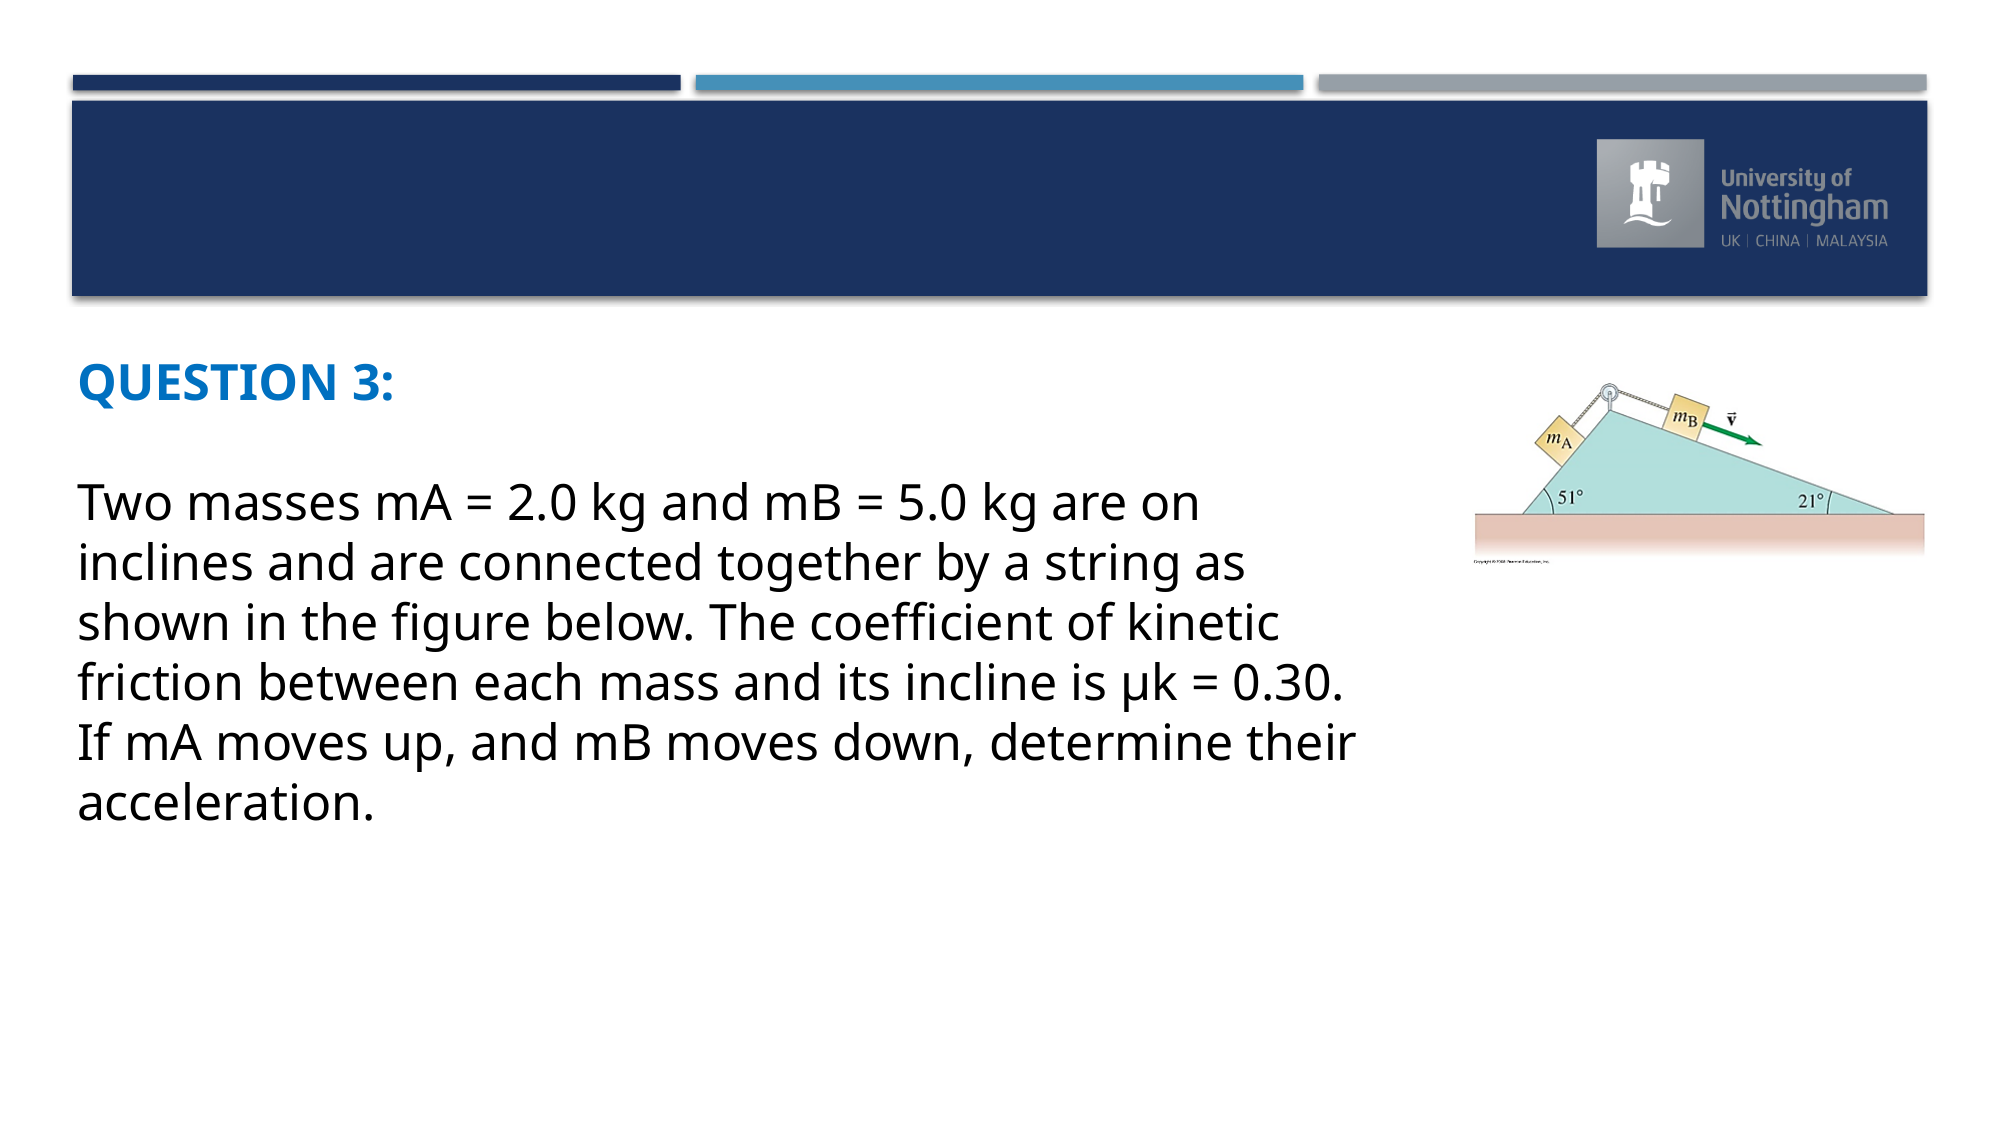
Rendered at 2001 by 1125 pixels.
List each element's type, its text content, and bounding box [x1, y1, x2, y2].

picture [1596, 138, 1889, 254]
text_box QUESTION 3: Two masses mA = 2.0 kg and mB = 5.0 kg are on inclines and are connected together by a string as shown in the figure below. The coefficient of kinetic friction between each mass and its incline is μk = 0.30. If mA moves up, and mB moves down, determine their acceleration. [62, 342, 1388, 838]
picture [1472, 379, 1929, 567]
